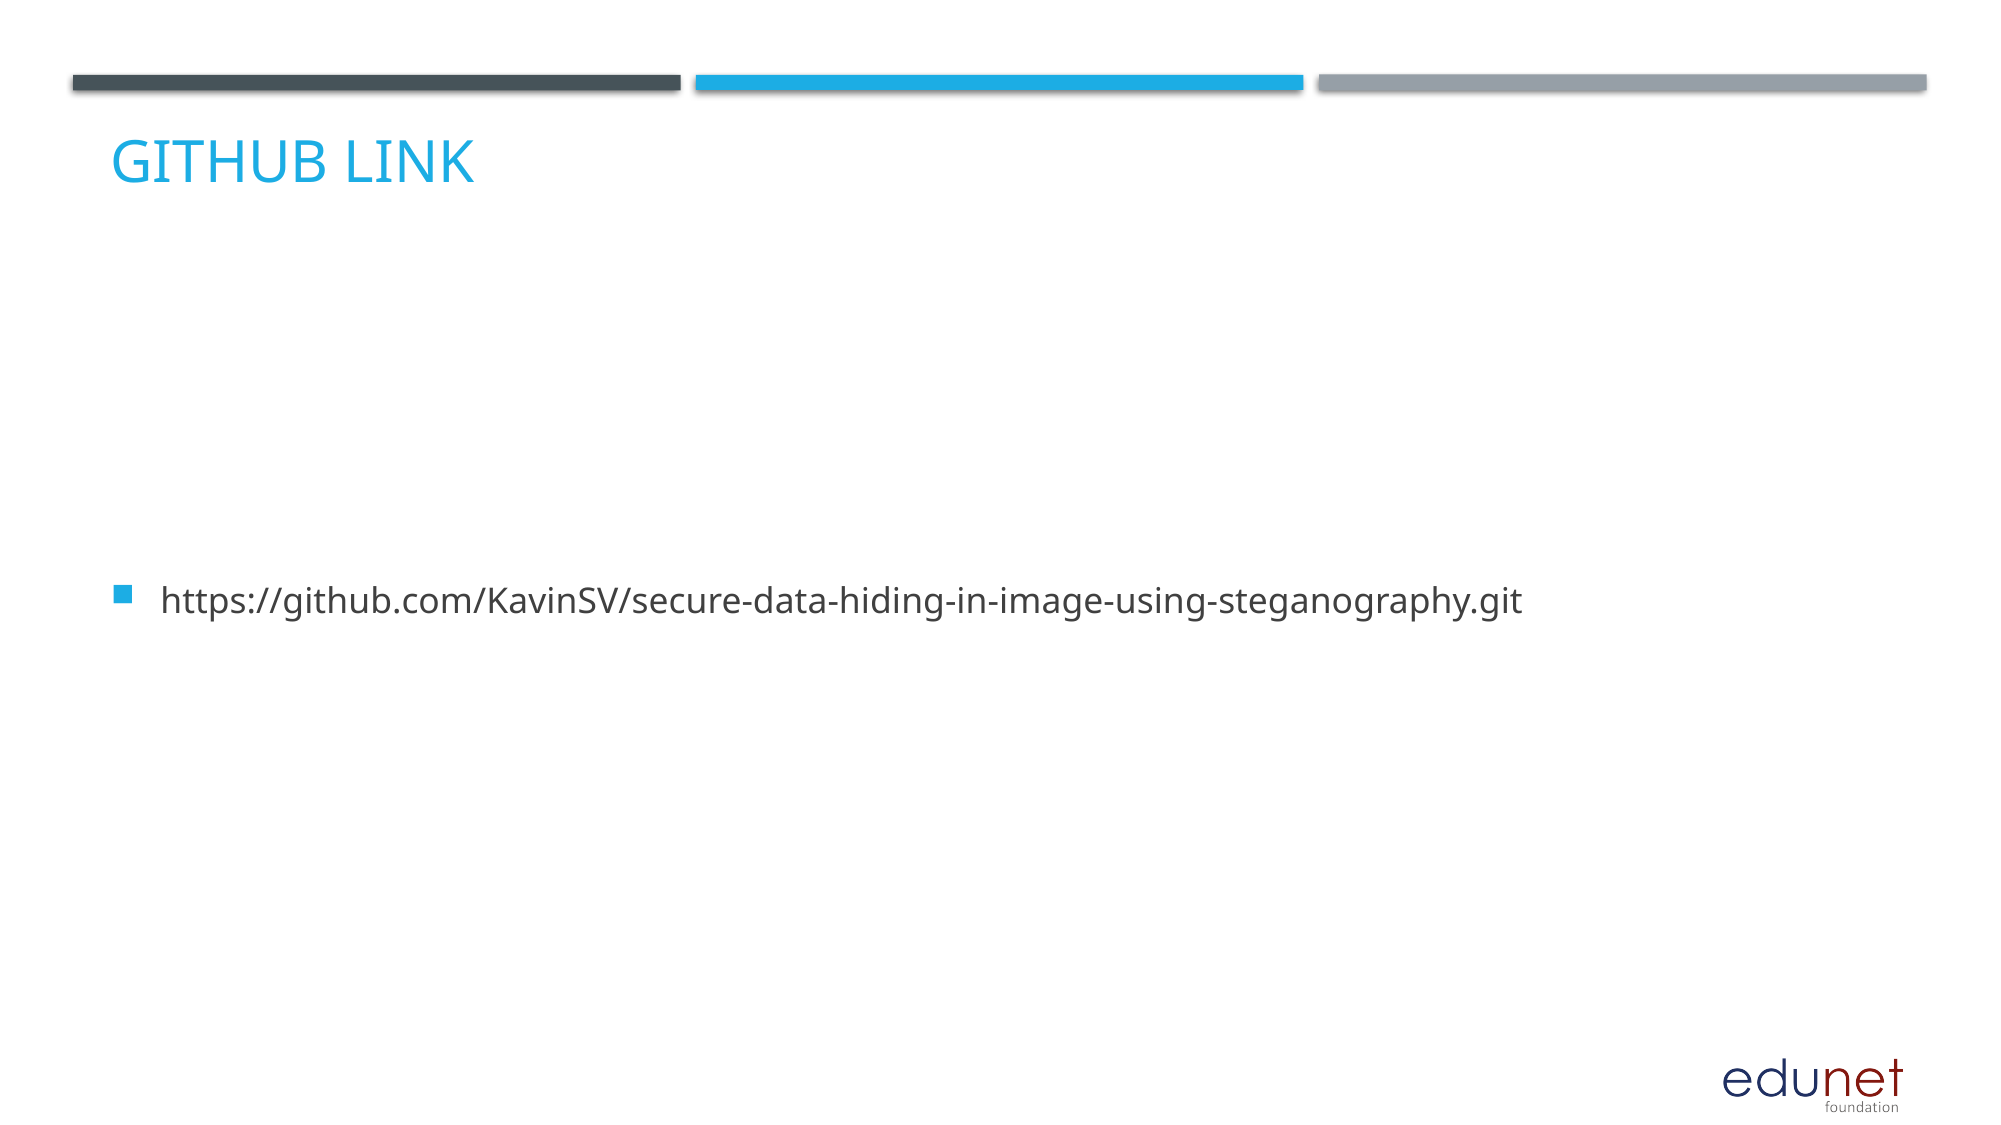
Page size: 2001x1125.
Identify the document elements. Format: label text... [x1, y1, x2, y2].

title GitHub Link [95, 115, 1905, 203]
list https://github.com/KavinSV/secure-data-hiding-in-image-using-steganography.git [95, 213, 1905, 981]
picture [1719, 1056, 1905, 1116]
